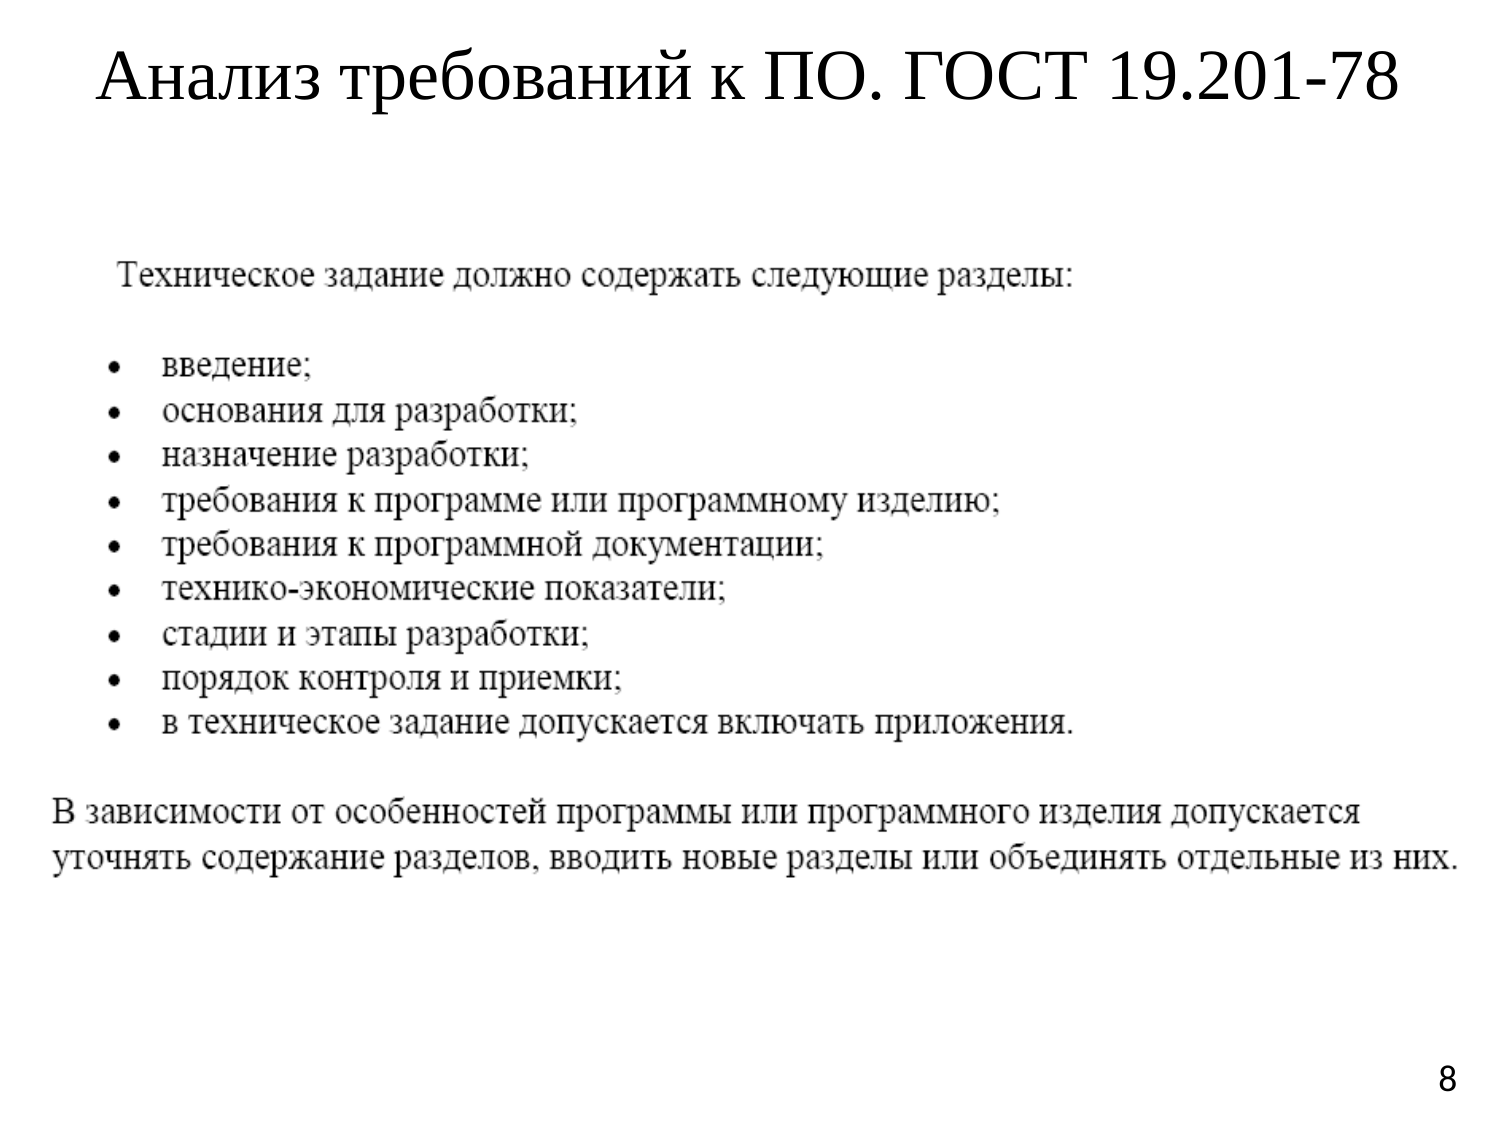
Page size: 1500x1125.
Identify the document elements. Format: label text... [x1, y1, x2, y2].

text_box 8 [1423, 1046, 1473, 1107]
picture [39, 243, 1471, 894]
title Анализ требований к ПО. ГОСТ 19.201-78 [73, 19, 1424, 124]
